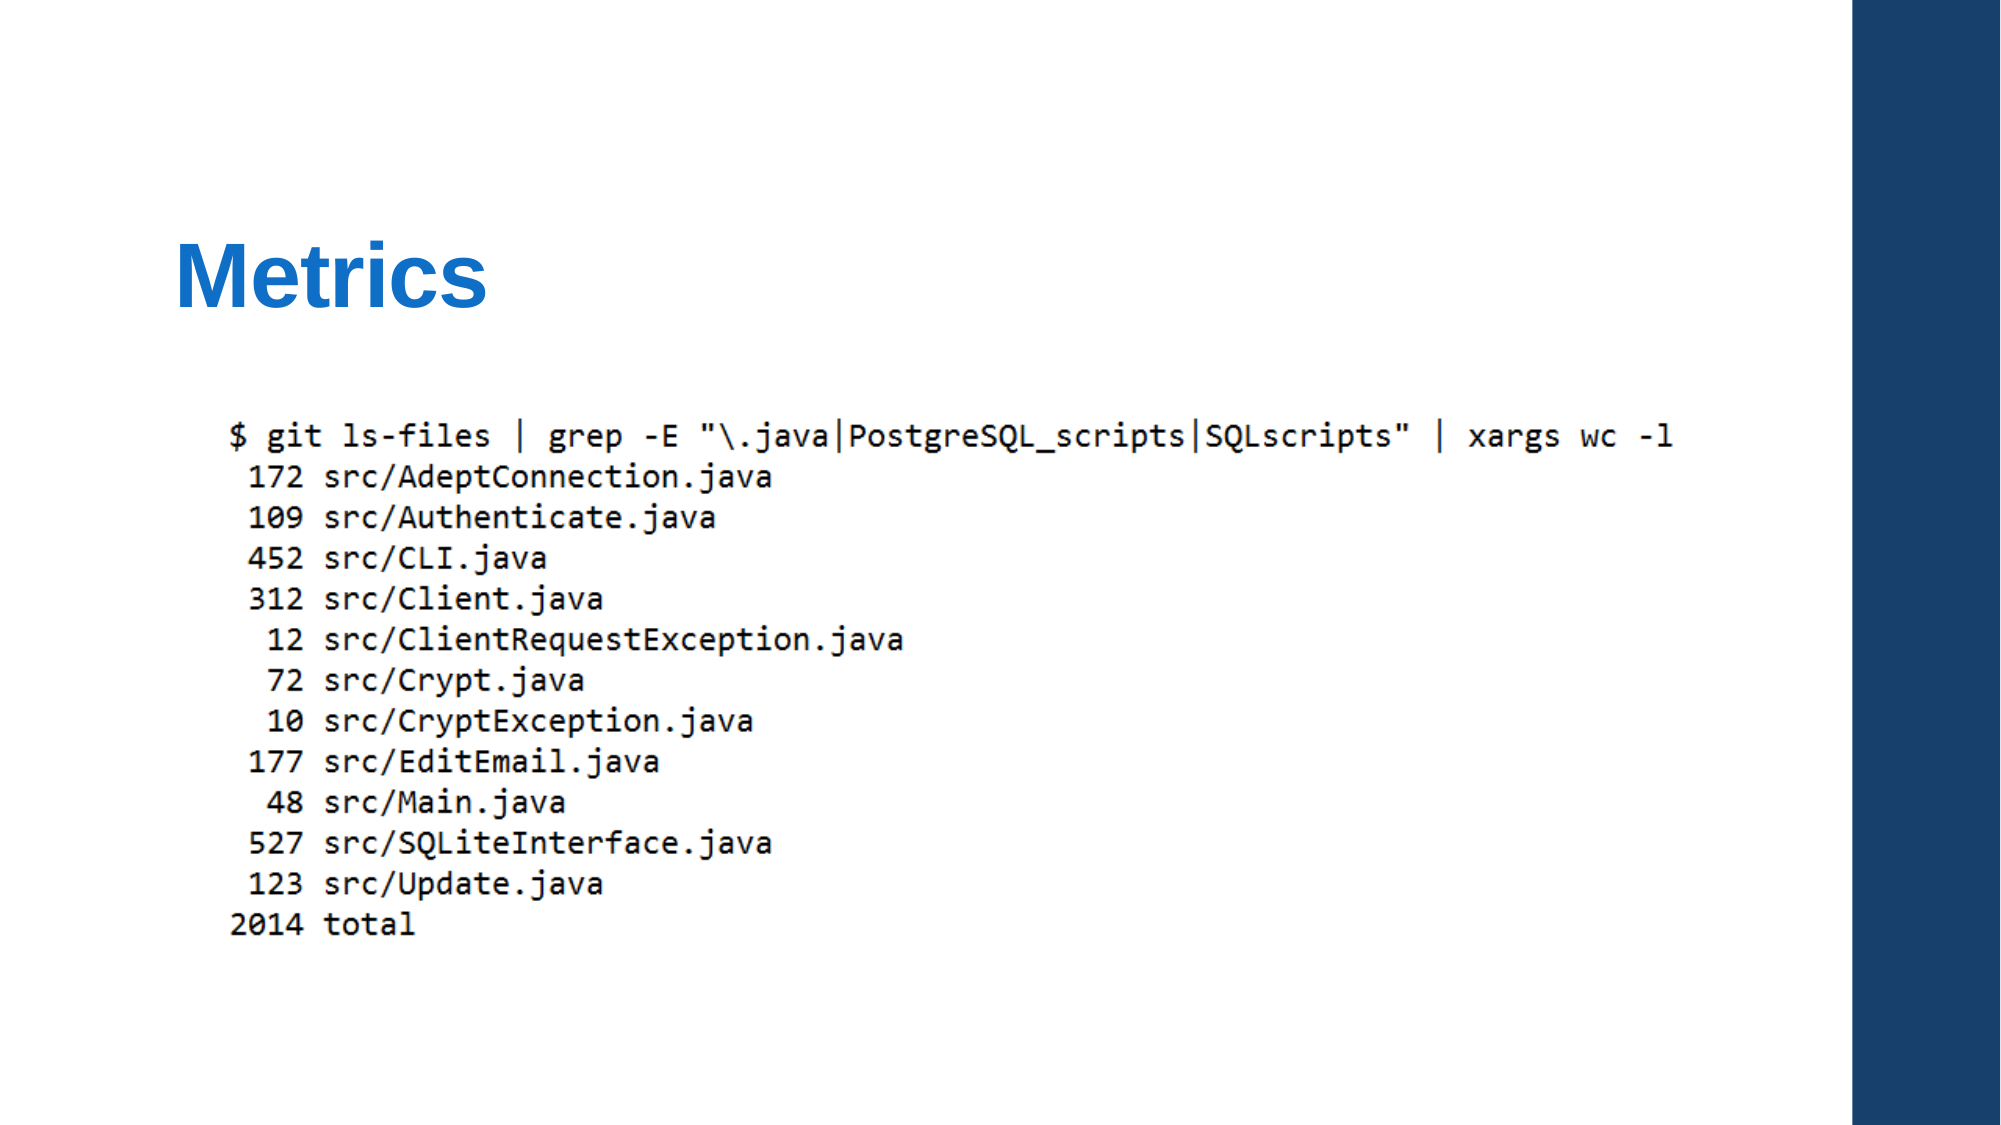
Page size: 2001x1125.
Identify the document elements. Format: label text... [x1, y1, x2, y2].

title Metrics [159, 100, 1750, 335]
picture [223, 410, 1687, 951]
